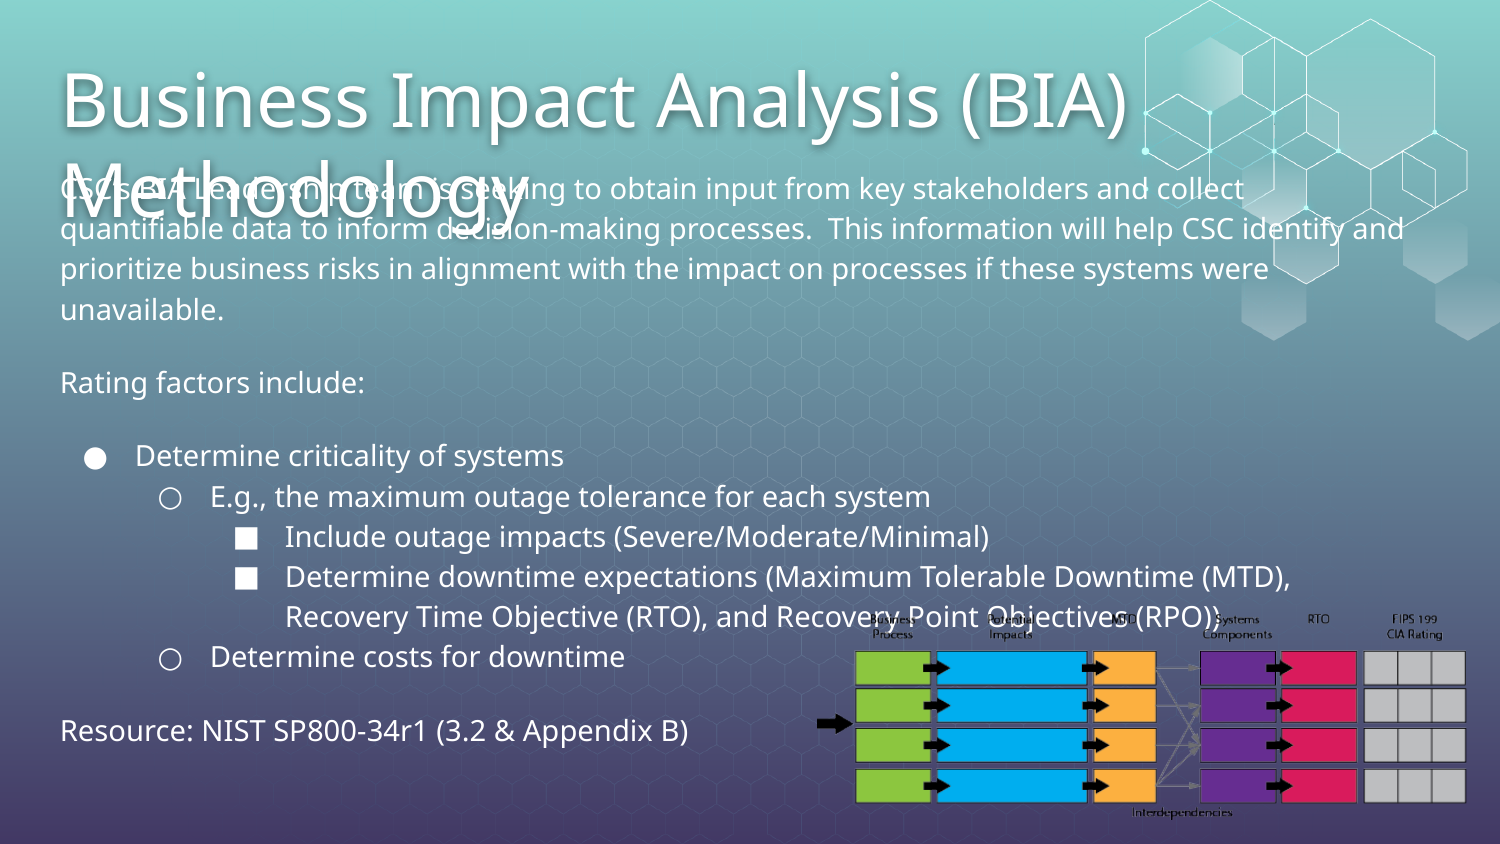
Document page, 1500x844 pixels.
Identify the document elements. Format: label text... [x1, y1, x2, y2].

text_box CSC’s BIA Leadership team is seeking to obtain input from key stakeholders and collect quantifiable data to inform decision-making processes. This information will help CSC identify and prioritize business risks in alignment with the impact on processes if these systems were unavailable. Rating factors include: Determine criticality of systems E.g., the maximum outage tolerance for each system Include outage impacts (Severe/Moderate/Minimal) Determine downtime expectations (Maximum Tolerable Downtime (MTD), Recovery Time Objective (RTO), and Recovery Point Objectives (RPO)) Determine costs for downtime Resource: NIST SP800-34r1 (3.2 & Appendix B) [44, 150, 1432, 820]
picture [102, 611, 1467, 844]
picture [102, 0, 1500, 341]
title Business Impact Analysis (BIA) Methodology [44, 37, 1432, 148]
